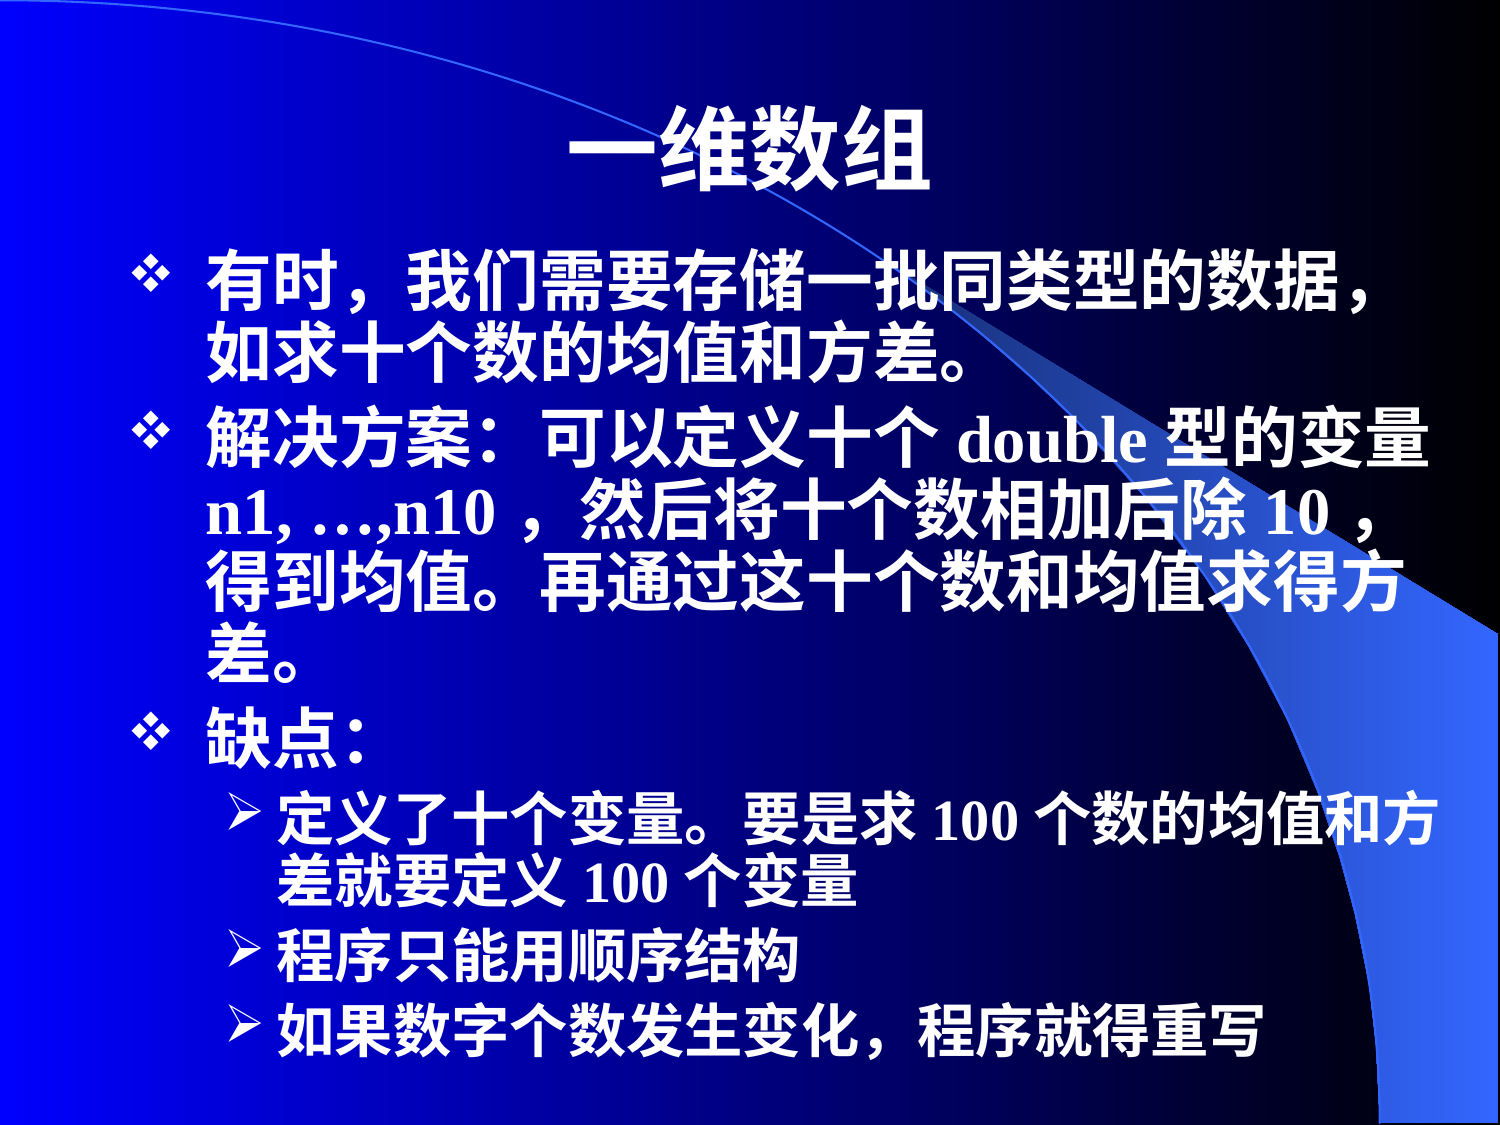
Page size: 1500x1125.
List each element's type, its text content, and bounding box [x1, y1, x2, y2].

list 有时，我们需要存储一批同类型的数据，如求十个数的均值和方差。 解决方案：可以定义十个double型的变量n1, …,n10，然后将十个数相加后除10，得到均值。再通过这十个数和均值求得方差。 缺点： 定义了十个变量。要是求100个数的均值和方差就要定义100个变量 程序只能用顺序结构 如果数字个数发生变化，程序就得重写 [112, 240, 1461, 1095]
title 一维数组 [112, 52, 1388, 240]
